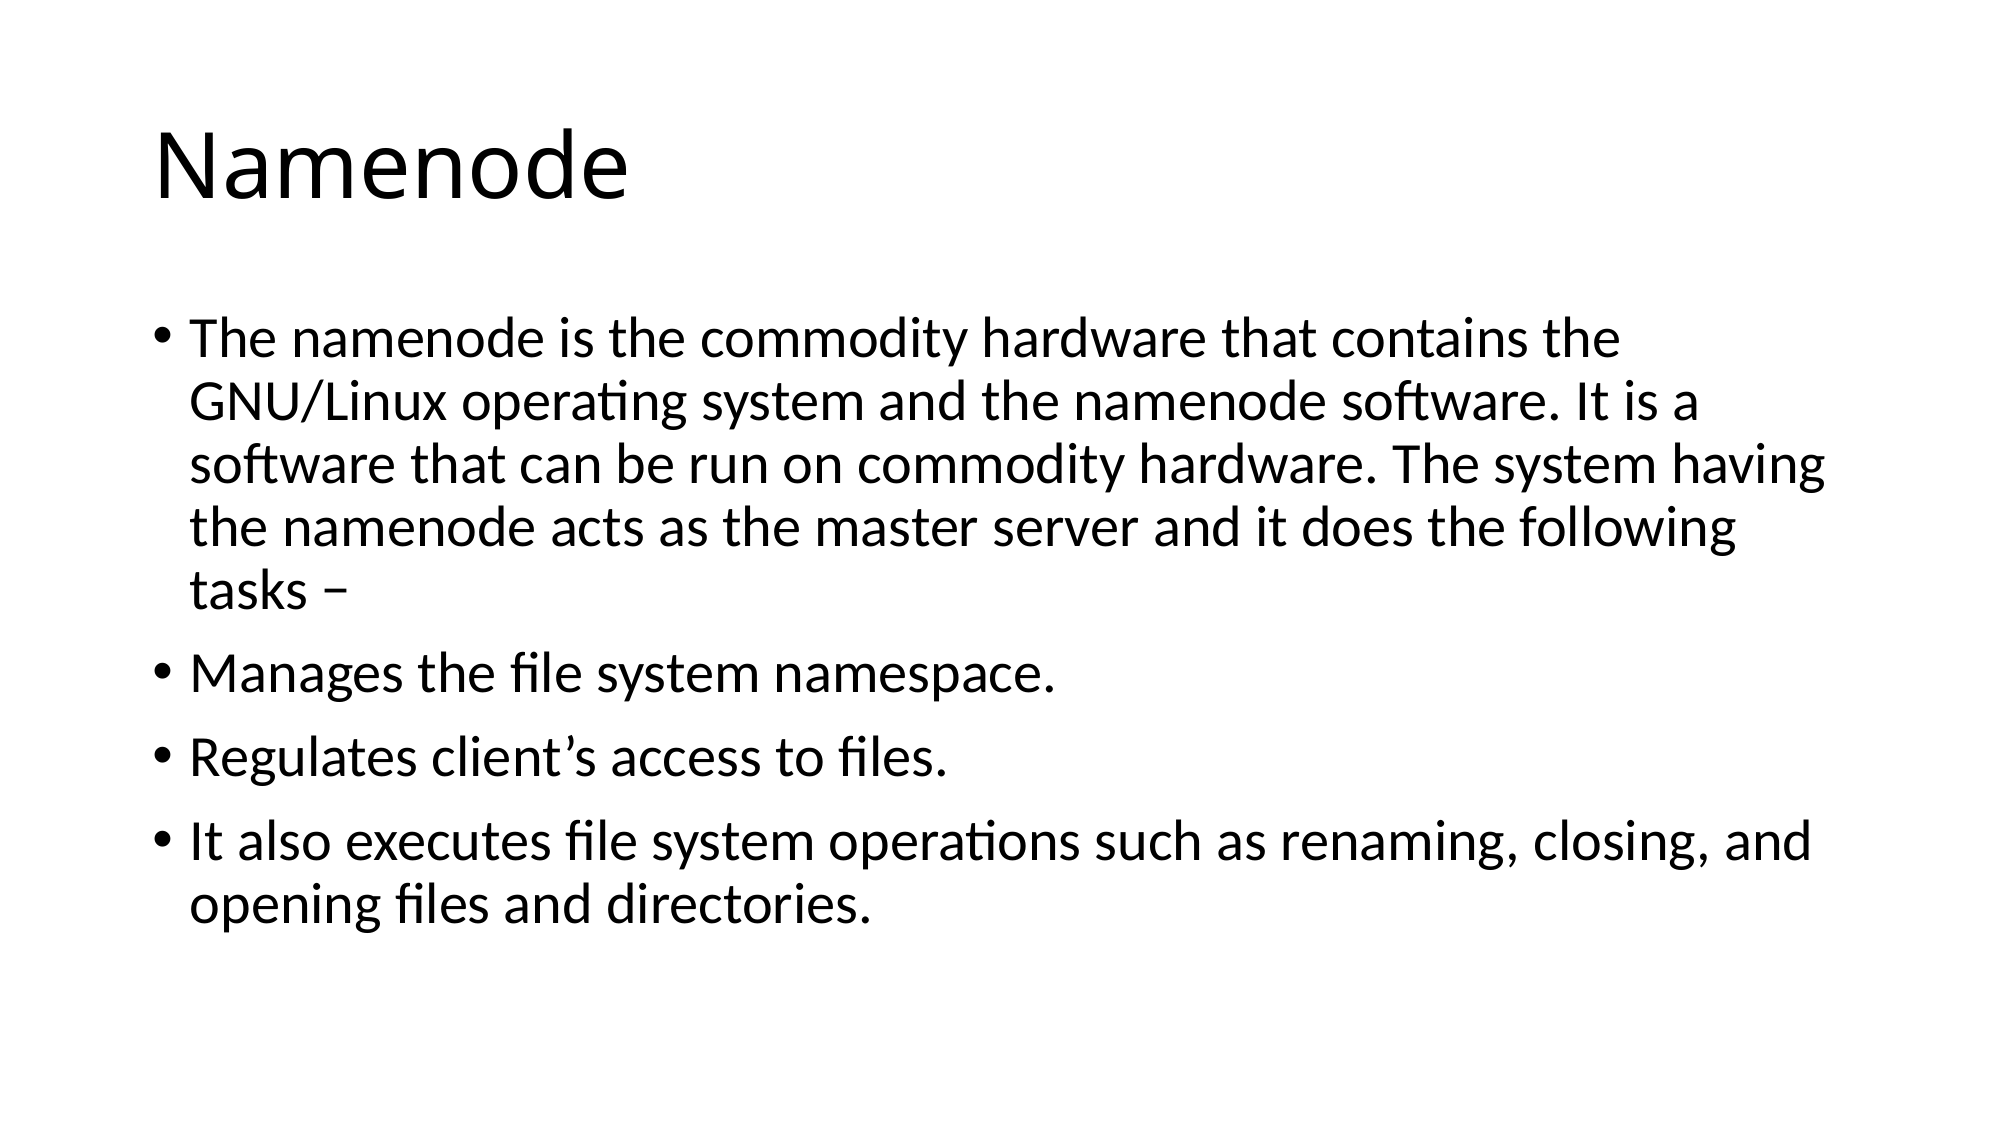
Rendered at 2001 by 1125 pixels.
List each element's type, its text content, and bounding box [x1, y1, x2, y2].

title Namenode [137, 59, 1863, 278]
list The namenode is the commodity hardware that contains the GNU/Linux operating system and the namenode software. It is a software that can be run on commodity hardware. The system having the namenode acts as the master server and it does the following tasks − Manages the file system namespace. Regulates client’s access to files. It also executes file system operations such as renaming, closing, and opening files and directories. [137, 299, 1863, 1014]
